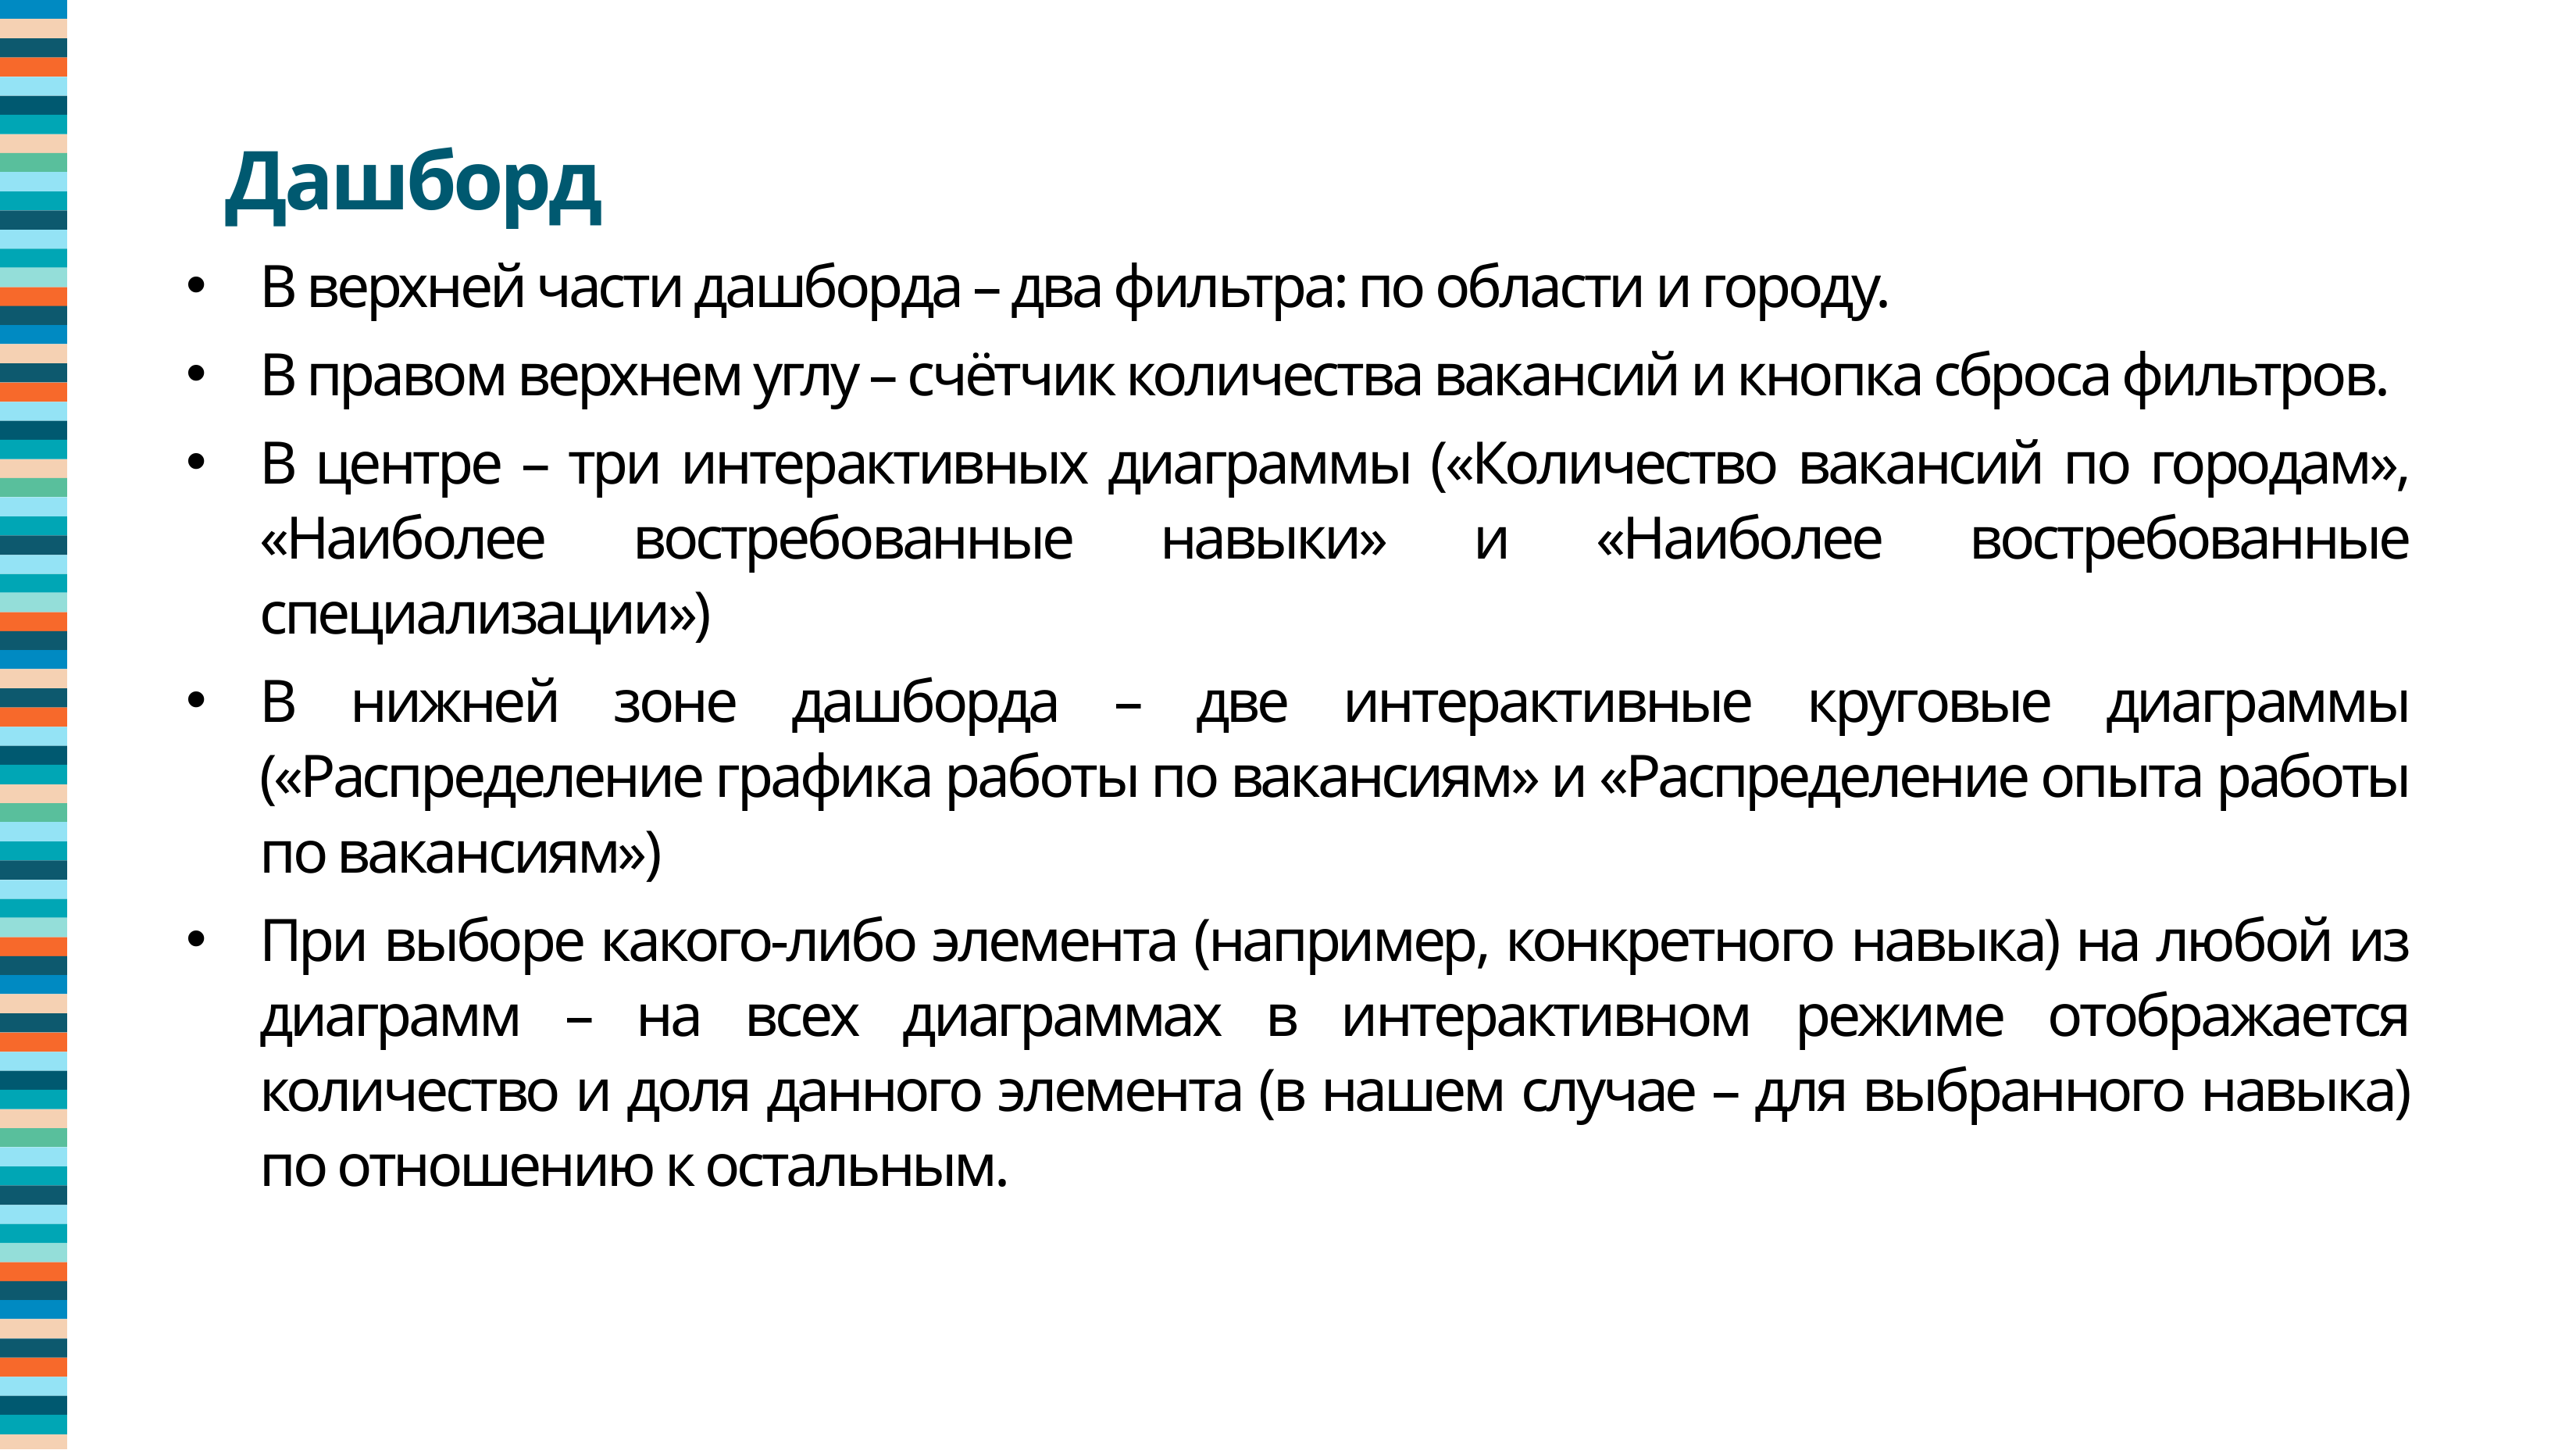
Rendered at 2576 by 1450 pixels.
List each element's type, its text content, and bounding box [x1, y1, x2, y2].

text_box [0, 0, 68, 1450]
text_box В верхней части дашборда – два фильтра: по области и городу. В правом верхнем углу – счётчик количества вакансий и кнопка сброса фильтров. В центре – три интерактивных диаграммы («Количество вакансий по городам», «Наиболее востребованные навыки» и «Наиболее востребованные специализации») В нижней зоне дашборда – две интерактивные круговые диаграммы («Распределение графика работы по вакансиям» и «Распределение опыта работы по вакансиям») При выборе какого-либо элемента (например, конкретного навыка) на любой из диаграмм – на всех диаграммах в интерактивном режиме отображается количество и доля данного элемента (в нашем случае – для выбранного навыка) по отношению к остальным. [174, 238, 2421, 1205]
text_box Дашборд [213, 116, 2138, 232]
